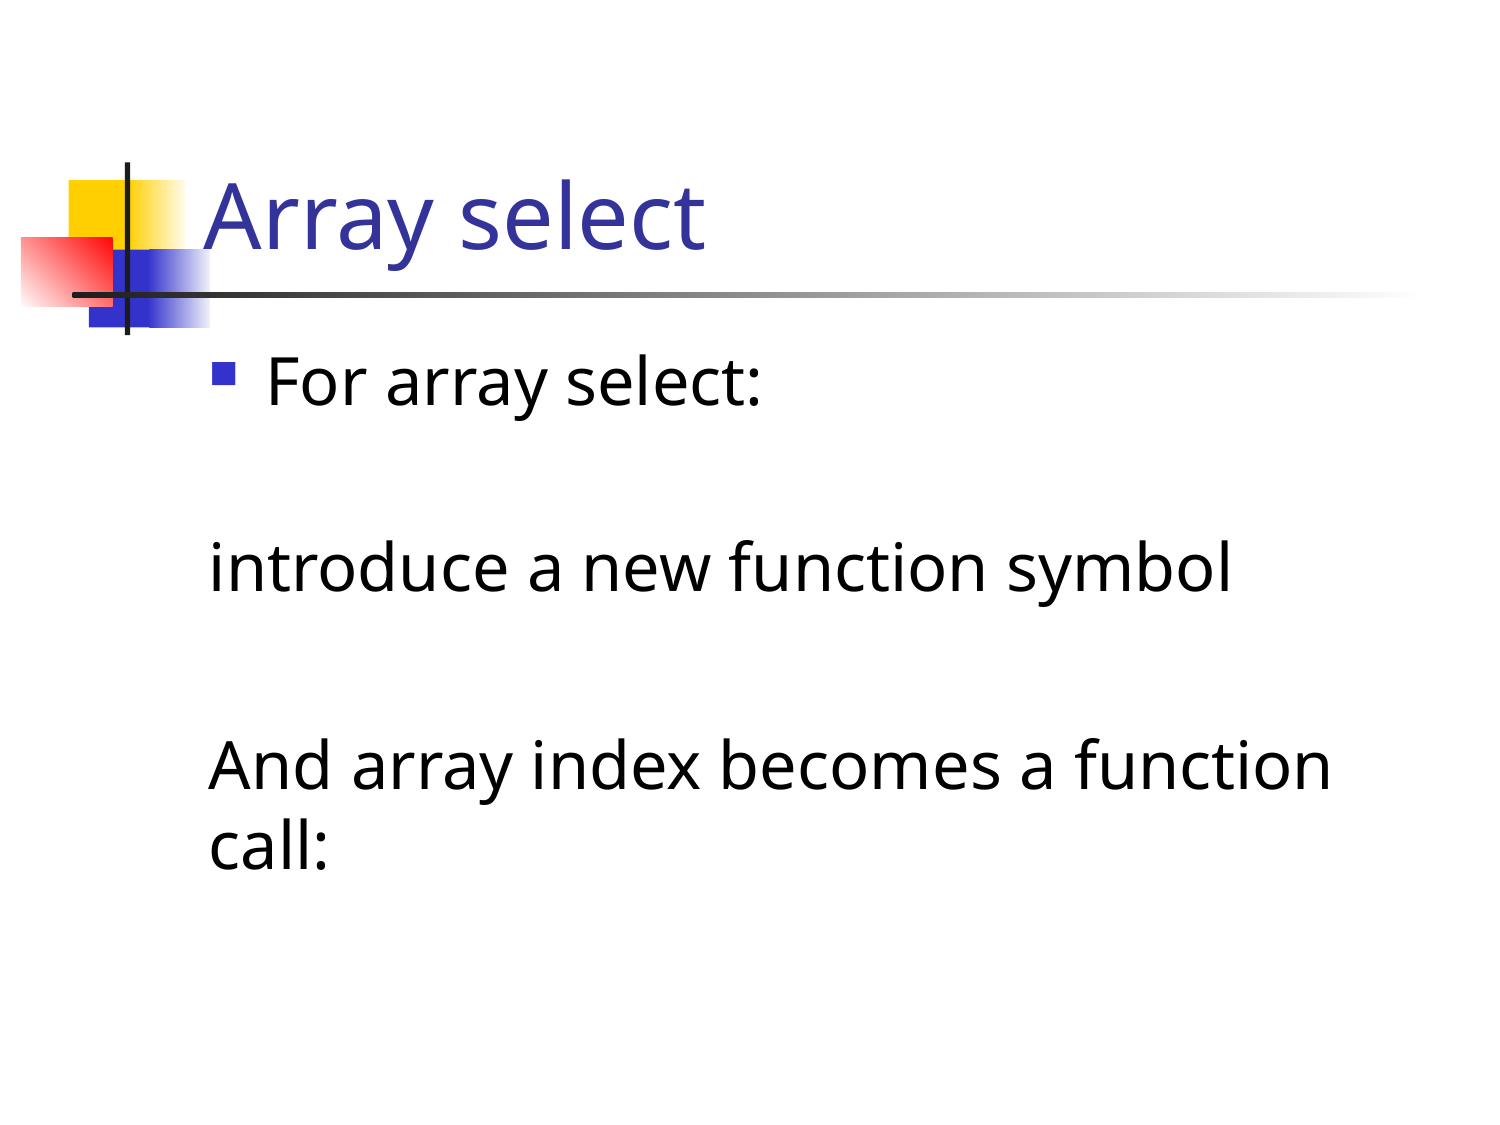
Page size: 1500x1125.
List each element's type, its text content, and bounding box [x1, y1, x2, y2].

title Array select [188, 35, 1468, 275]
